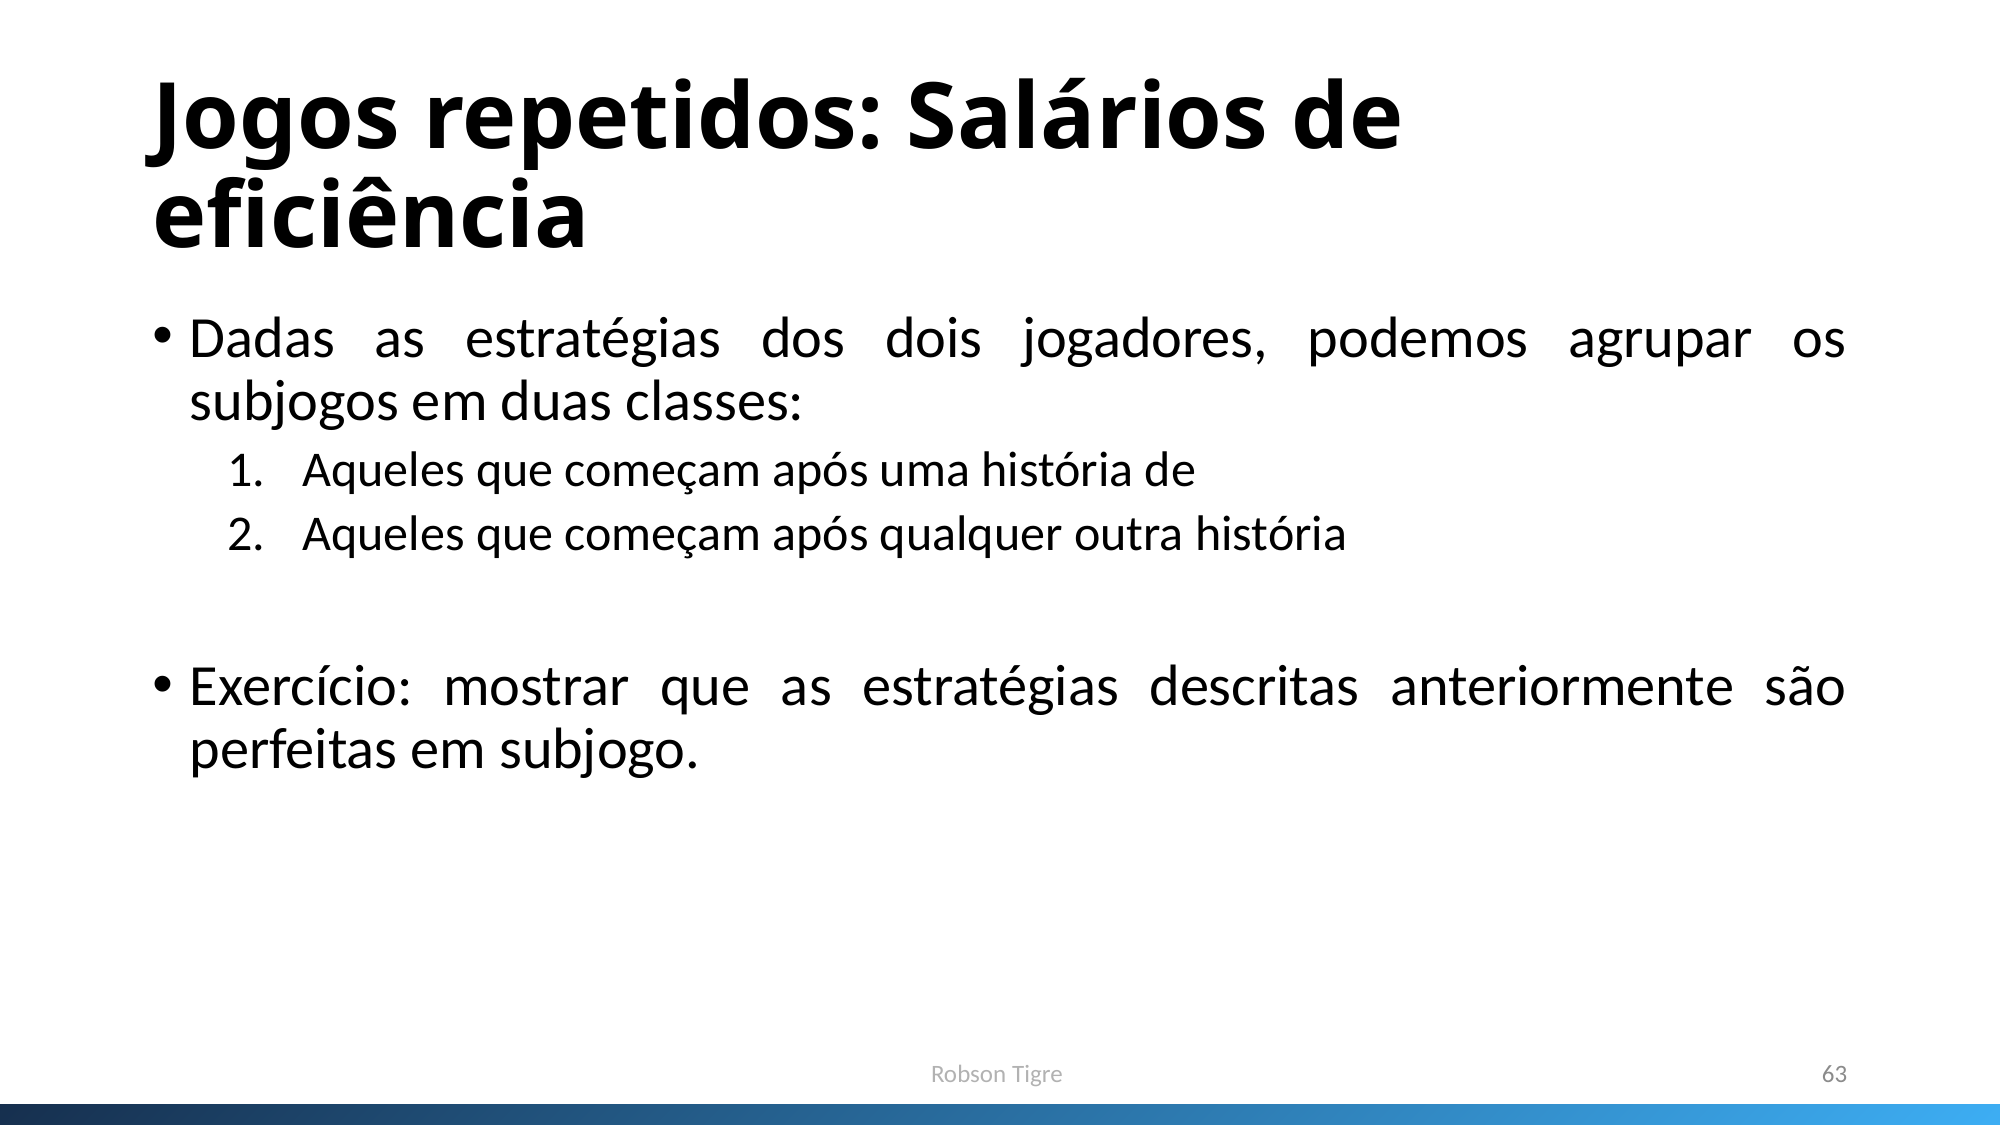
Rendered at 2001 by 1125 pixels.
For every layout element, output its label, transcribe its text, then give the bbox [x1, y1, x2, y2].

slide_number 63 [1412, 1042, 1863, 1103]
title Jogos repetidos: Salários de eficiência [137, 59, 1863, 278]
footer Robson Tigre [662, 1042, 1338, 1103]
